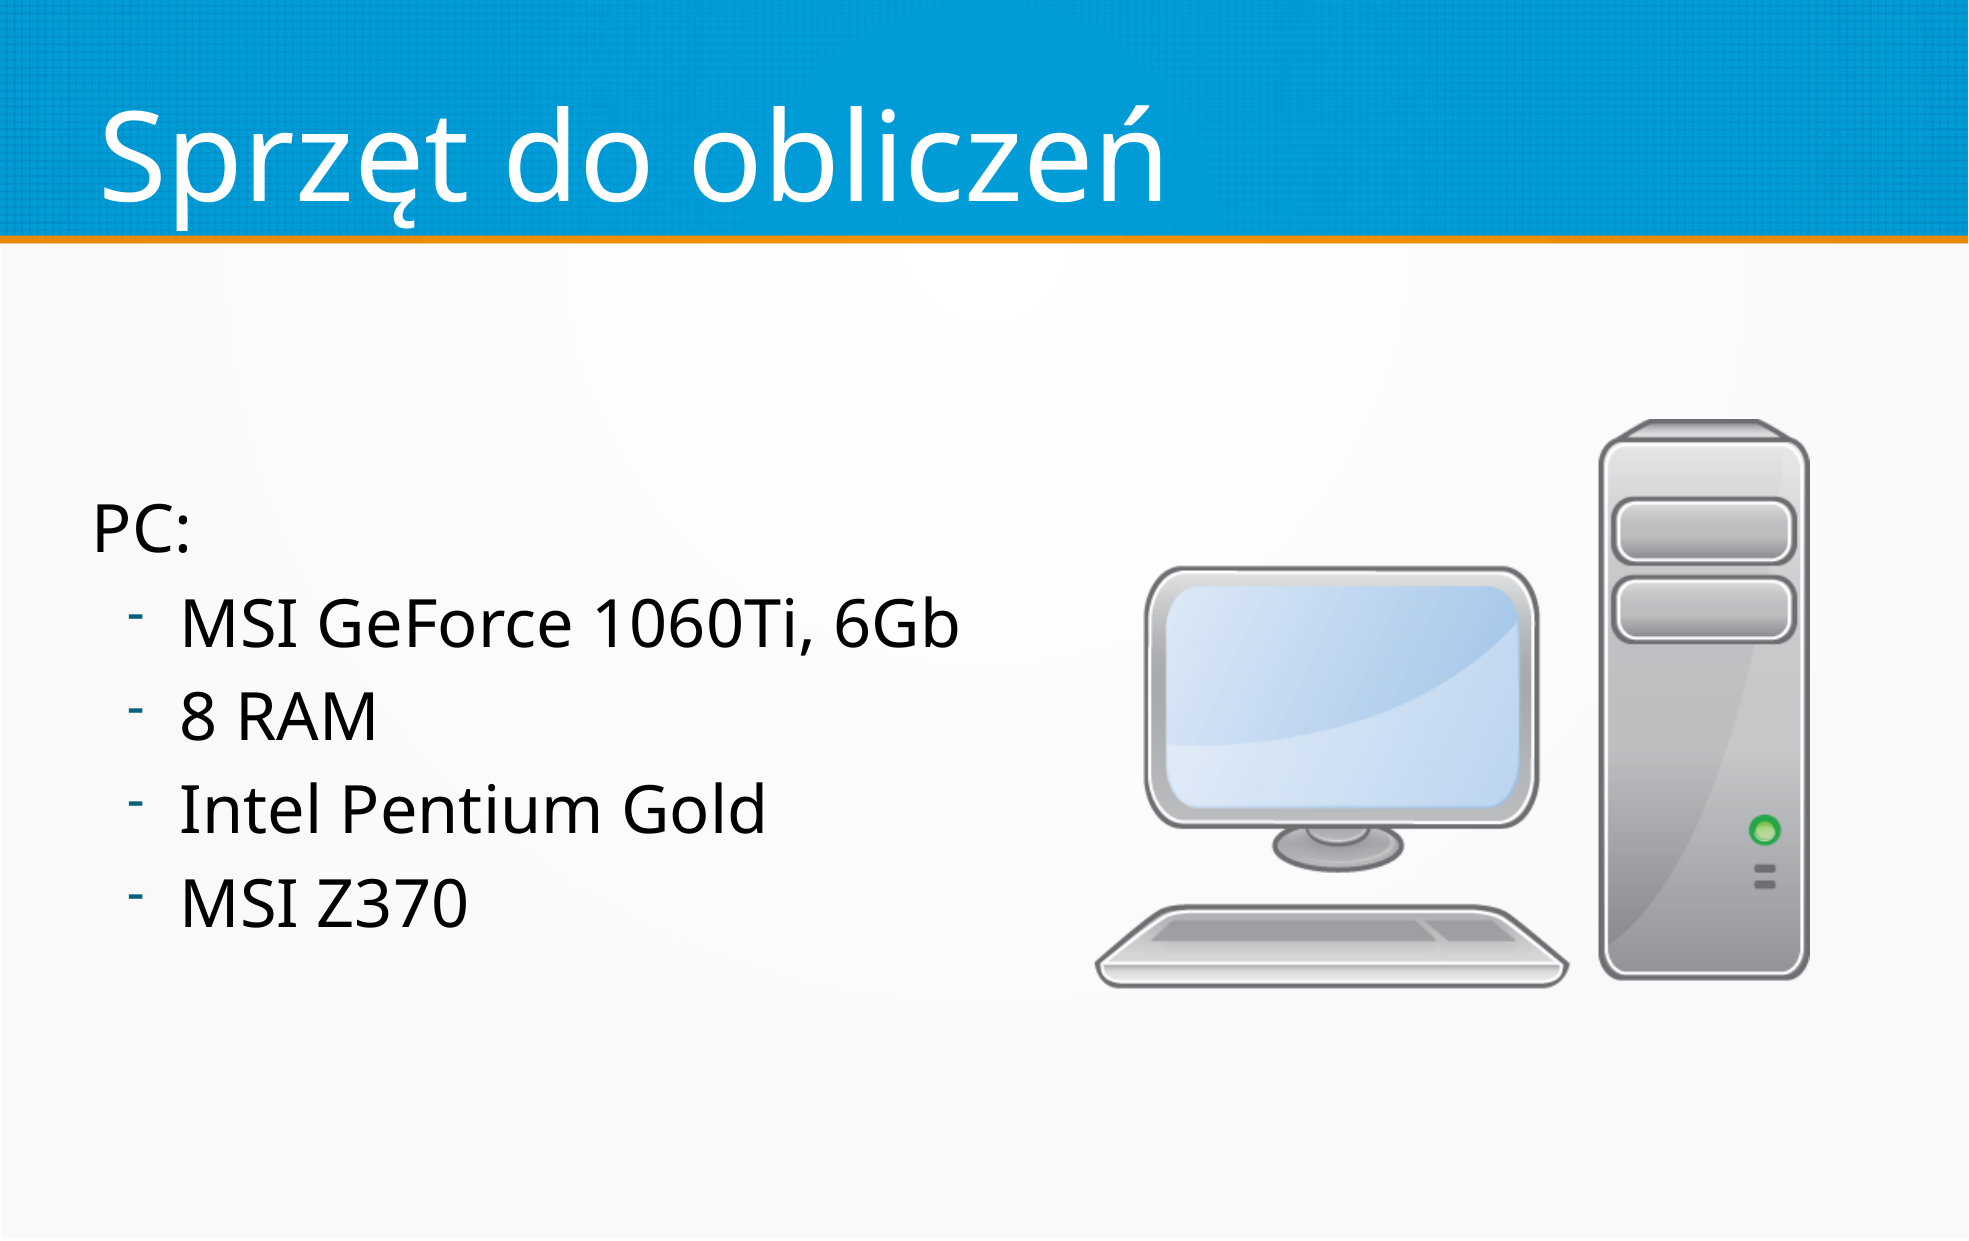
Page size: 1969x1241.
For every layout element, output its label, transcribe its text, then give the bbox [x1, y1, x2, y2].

picture [0, 236, 1969, 1241]
text_box Sprzęt do obliczeń [98, 19, 1870, 227]
text_box PC: MSI GeForce 1060Ti, 6Gb 8 RAM Intel Pentium Gold MSI Z370 [91, 494, 1014, 975]
